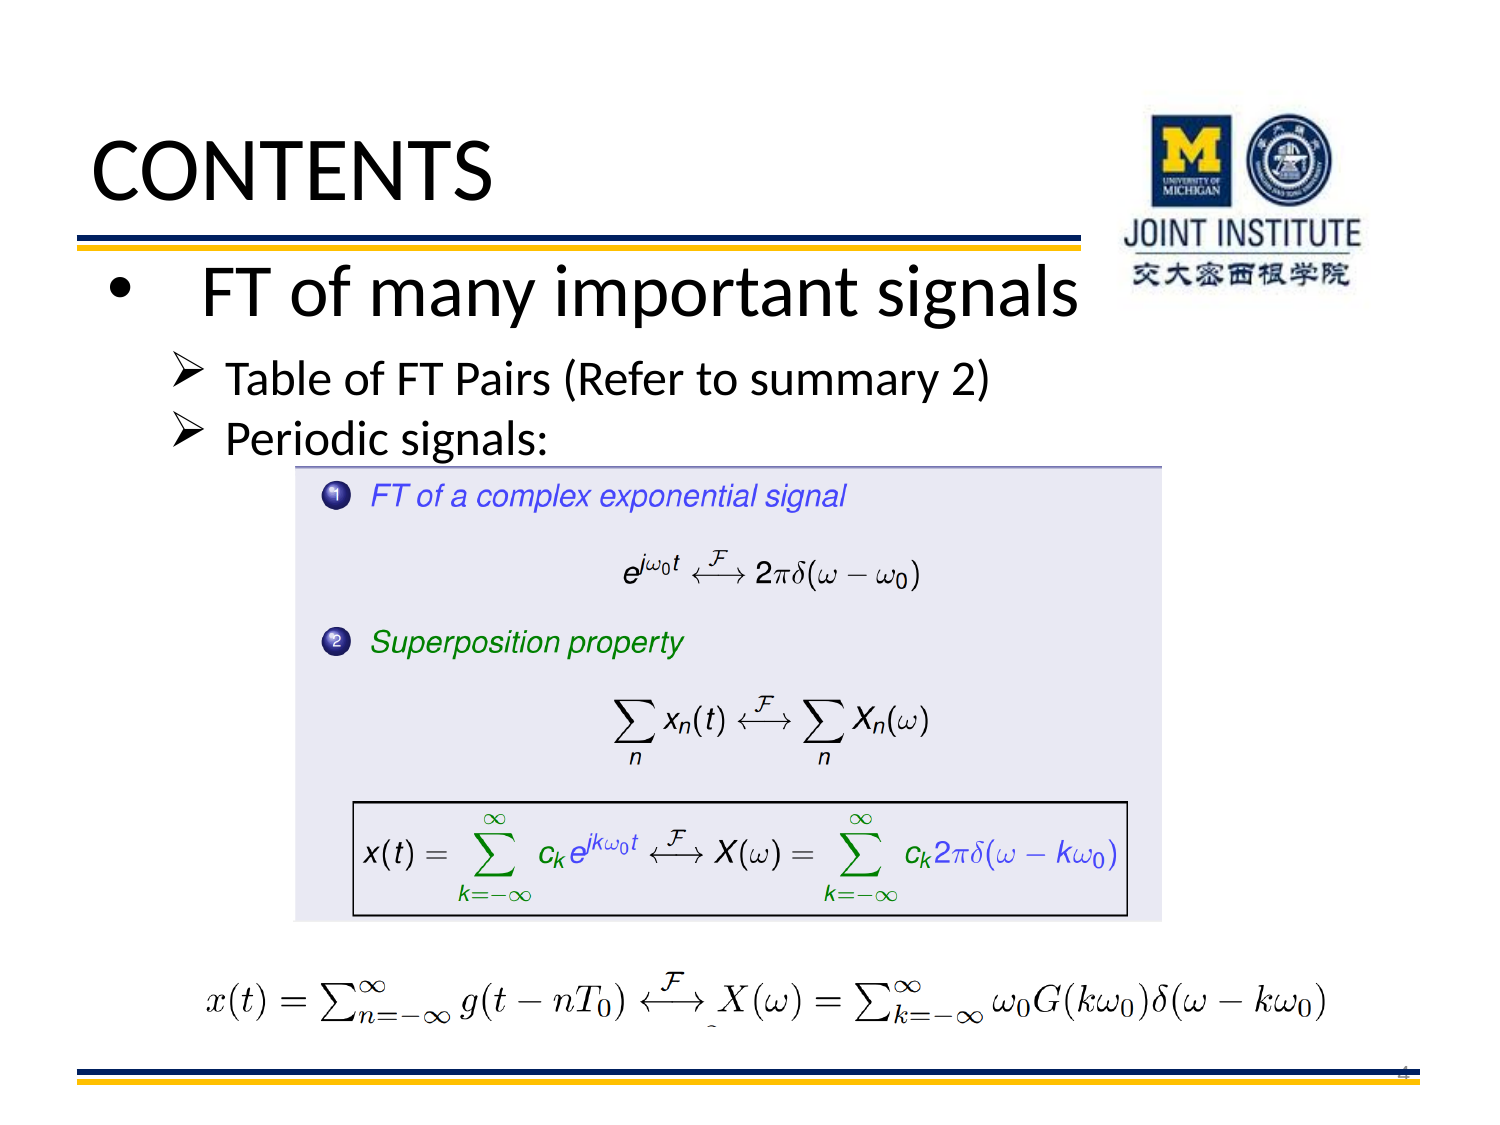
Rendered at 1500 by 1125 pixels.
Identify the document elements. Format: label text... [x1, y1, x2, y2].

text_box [76, 9, 1421, 1083]
picture [293, 466, 1162, 922]
picture [193, 969, 1334, 1027]
slide_number 4 [1074, 1042, 1425, 1103]
